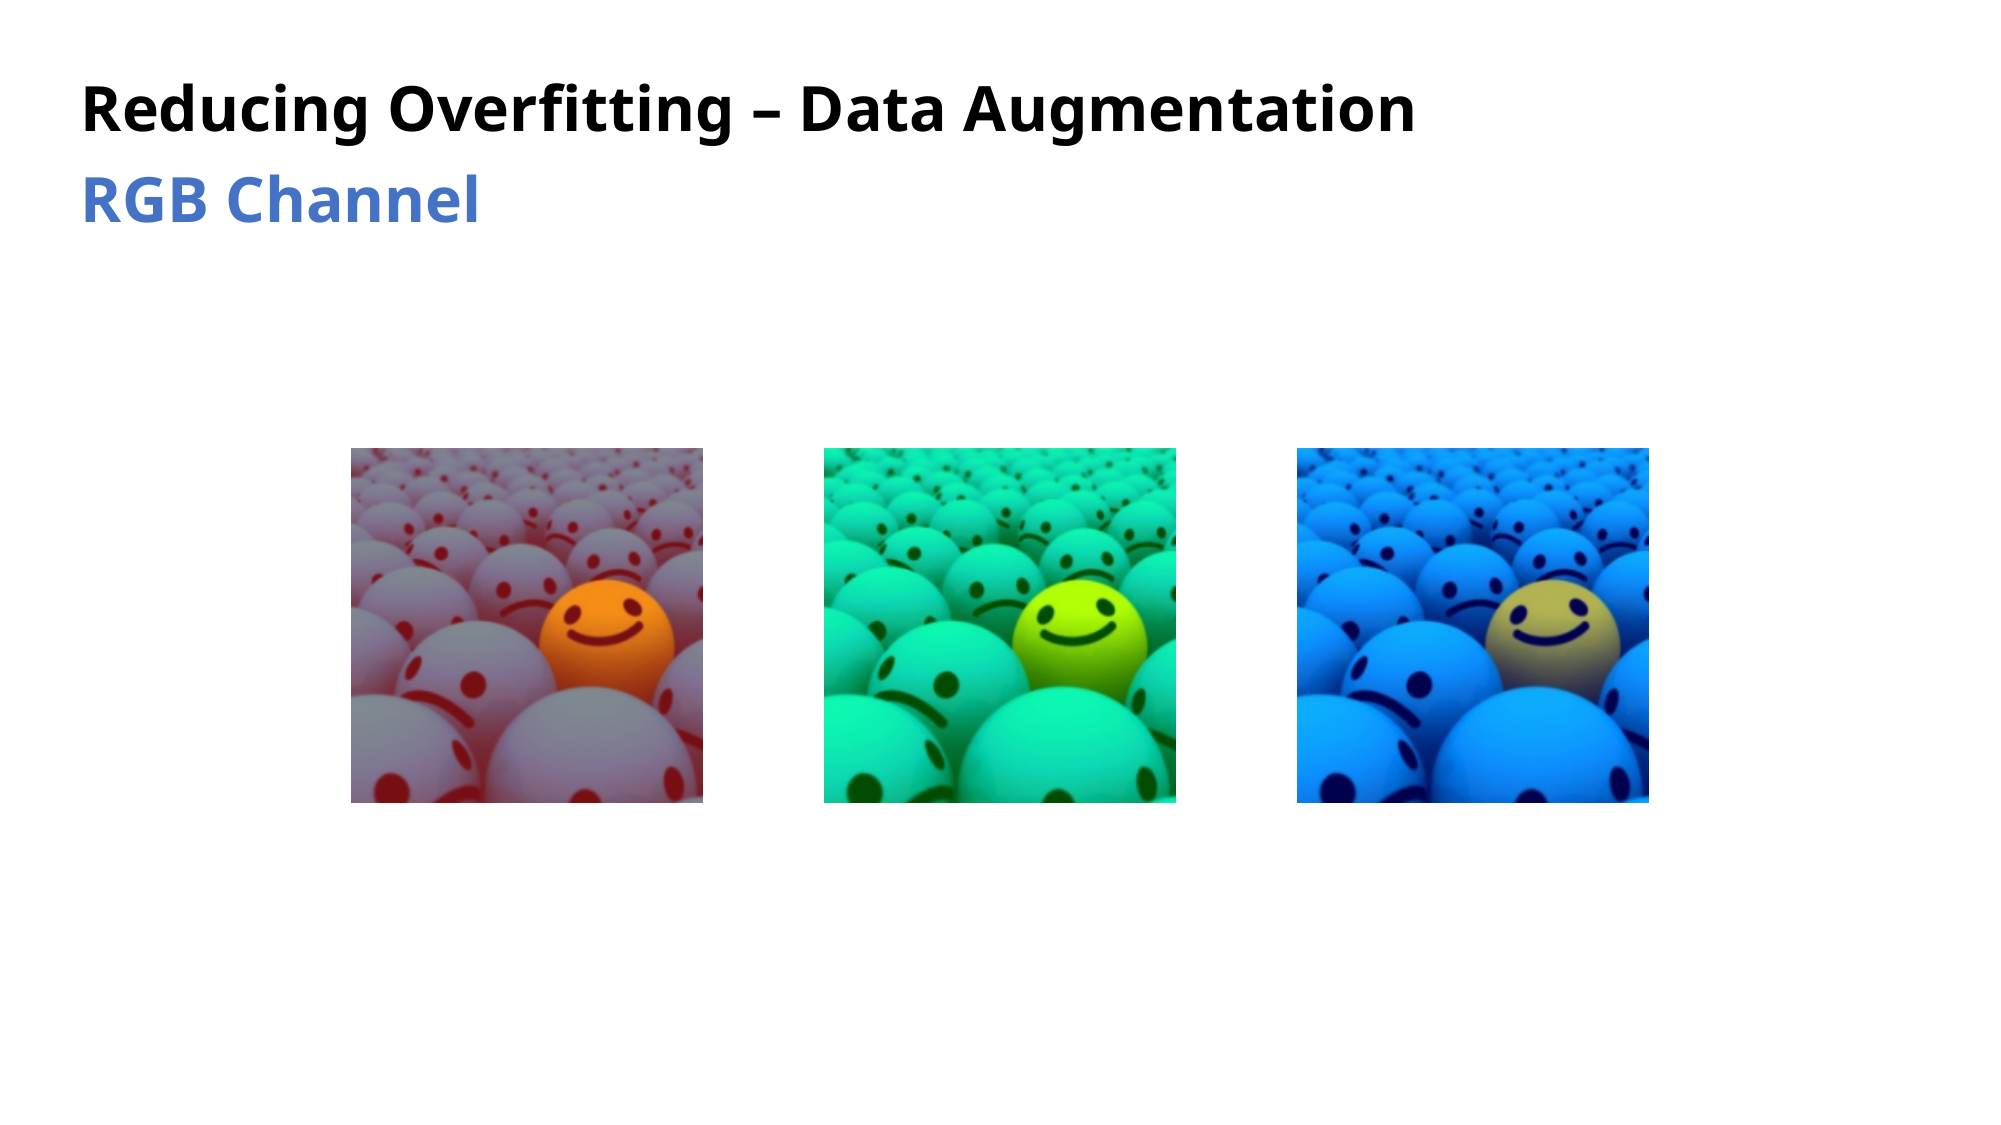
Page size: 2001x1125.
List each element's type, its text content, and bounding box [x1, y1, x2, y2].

picture [1297, 448, 1649, 804]
picture [351, 448, 703, 804]
picture [824, 448, 1176, 804]
text_box RGB Channel [66, 152, 1601, 243]
text_box Reducing Overfitting – Data Augmentation [66, 61, 1601, 152]
